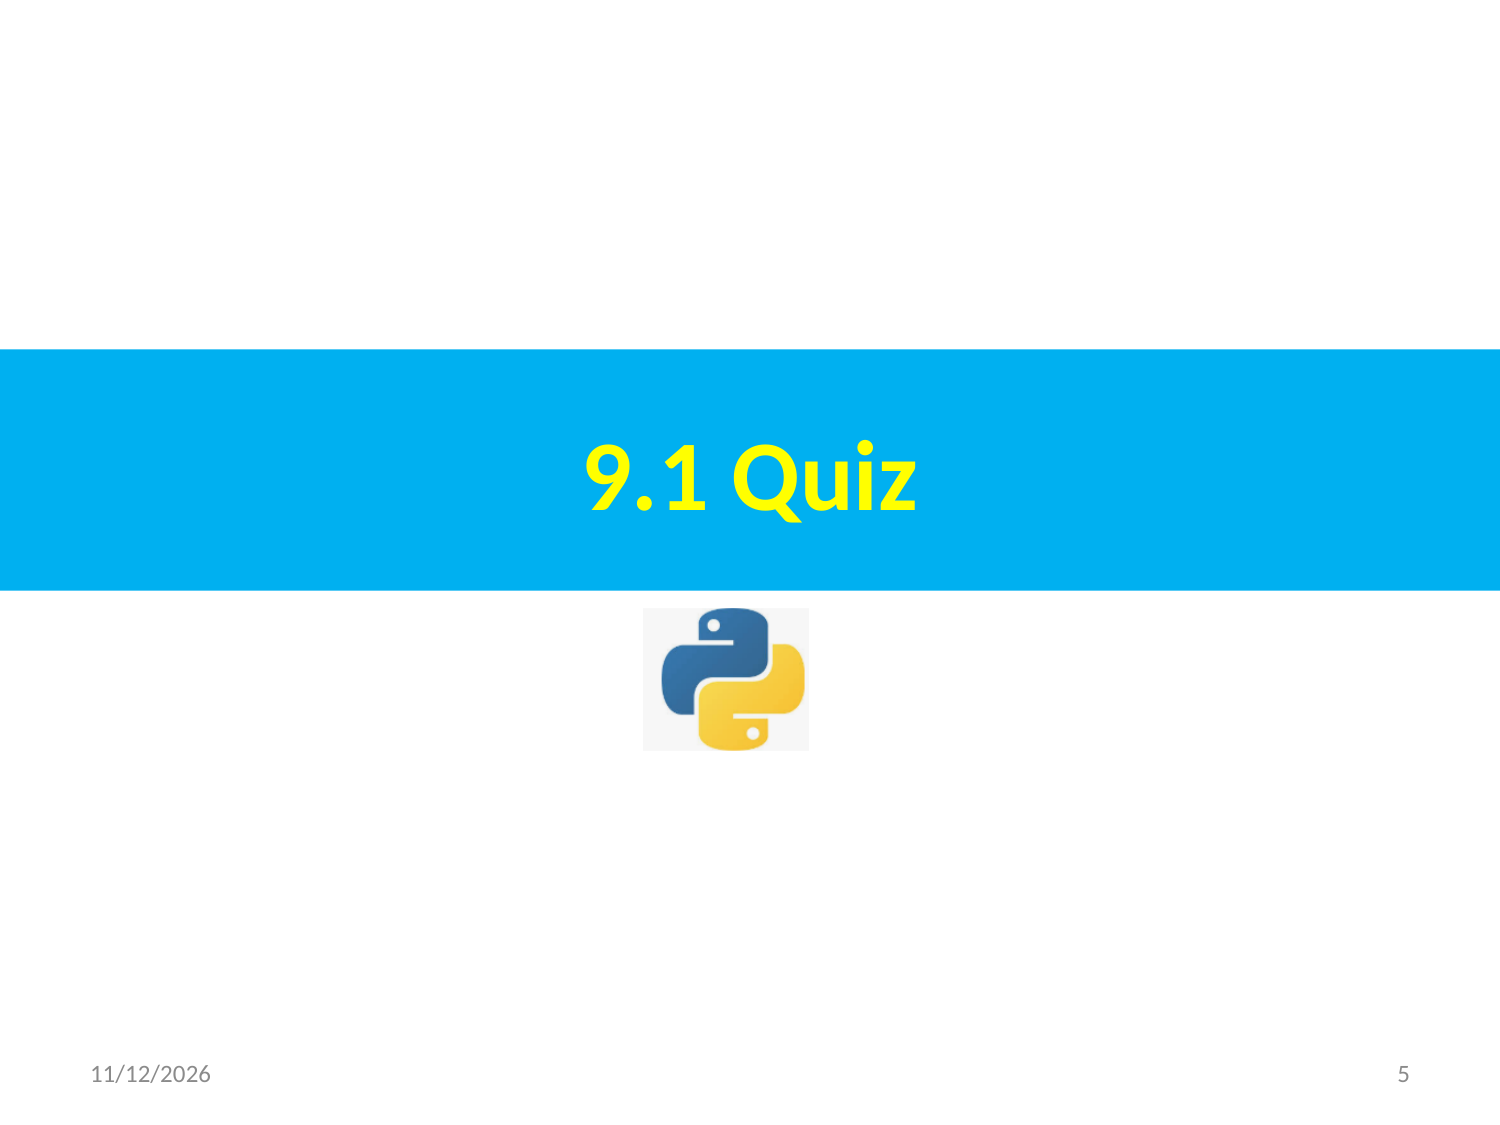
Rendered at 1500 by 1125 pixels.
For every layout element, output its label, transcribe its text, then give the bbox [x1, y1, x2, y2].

slide_number 5 [1074, 1042, 1425, 1103]
picture [643, 606, 809, 752]
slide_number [75, 1042, 425, 1103]
title 9.1 Quiz [0, 349, 1500, 591]
